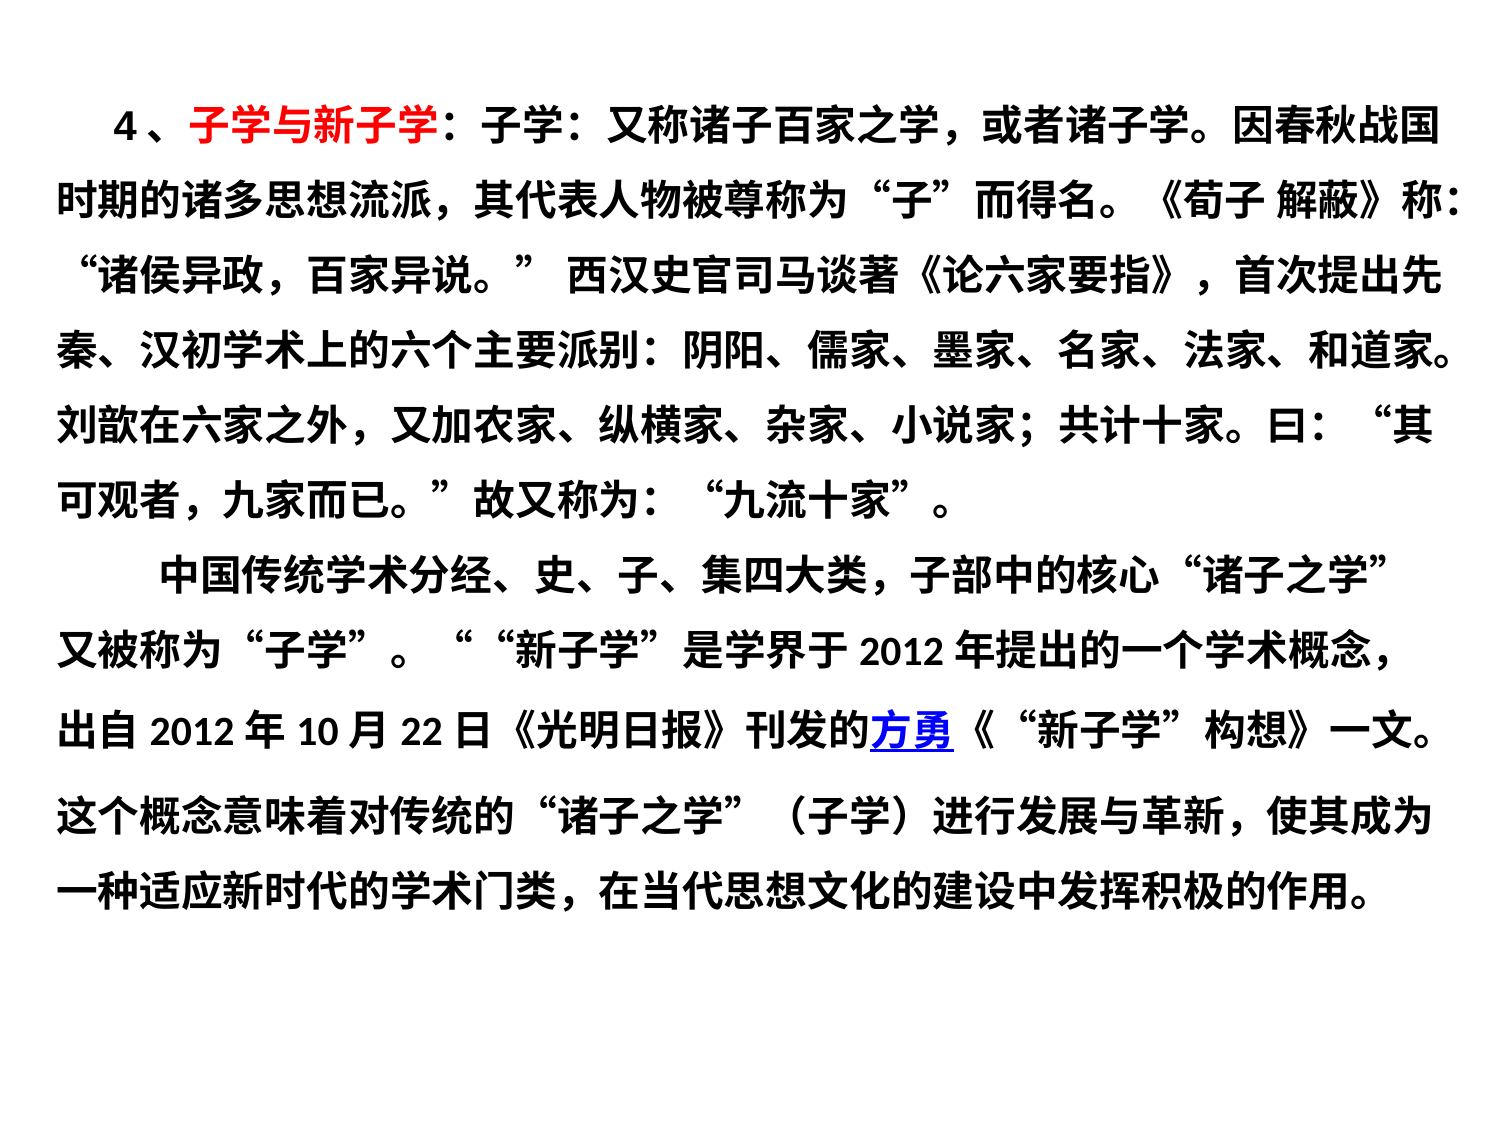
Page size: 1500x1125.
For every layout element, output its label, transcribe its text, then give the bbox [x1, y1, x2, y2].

text_box 4、子学与新子学：子学：又称诸子百家之学，或者诸子学。因春秋战国时期的诸多思想流派，其代表人物被尊称为“子”而得名。《荀子 解蔽》称：“诸侯异政，百家异说。” 西汉史官司马谈著《论六家要指》，首次提出先秦、汉初学术上的六个主要派别：阴阳、儒家、墨家、名家、法家、和道家。刘歆在六家之外，又加农家、纵横家、杂家、小说家；共计十家。曰：“其可观者，九家而已。”故又称为：“九流十家”。 中国传统学术分经、史、子、集四大类，子部中的核心“诸子之学”又被称为“子学”。““新子学”是学界于2012年提出的一个学术概念，出自2012年10月22日《光明日报》刊发的方勇《“新子学”构想》一文。这个概念意味着对传统的“诸子之学”（子学）进行发展与革新，使其成为一种适应新时代的学术门类，在当代思想文化的建设中发挥积极的作用。 [41, 66, 1459, 997]
